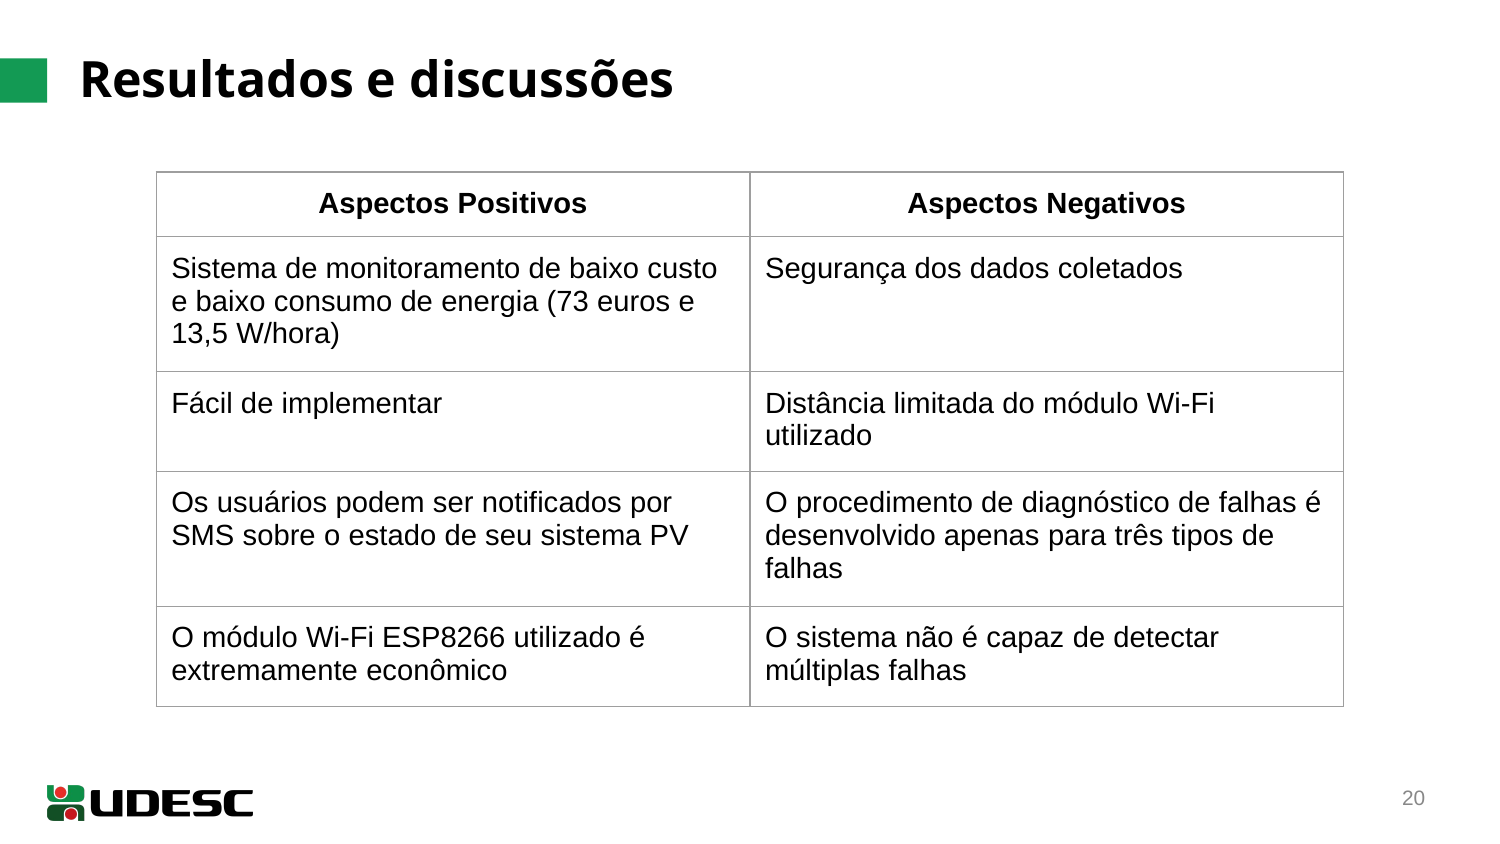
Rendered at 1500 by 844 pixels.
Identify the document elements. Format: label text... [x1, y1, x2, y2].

text_box [0, 58, 48, 103]
picture [46, 784, 253, 822]
table_cell Fácil de implementar [157, 372, 749, 471]
table_cell O procedimento de diagnóstico de falhas é desenvolvido apenas para três tipos de falhas [751, 472, 1343, 606]
table_header Aspectos Positivos [157, 173, 749, 236]
table_header Aspectos Negativos [751, 173, 1343, 236]
table_cell Distância limitada do módulo Wi-Fi utilizado [751, 372, 1343, 471]
slide_number ‹#› [1080, 784, 1425, 844]
table_cell O sistema não é capaz de detectar múltiplas falhas [751, 607, 1343, 706]
table_cell Segurança dos dados coletados [751, 237, 1343, 371]
table_cell Os usuários podem ser notificados por SMS sobre o estado de seu sistema PV [157, 472, 749, 606]
title Resultados e discussões [77, 45, 1190, 188]
table_cell Sistema de monitoramento de baixo custo e baixo consumo de energia (73 euros e 13,5 W/hora) [157, 237, 749, 371]
table_cell O módulo Wi-Fi ESP8266 utilizado é extremamente econômico [157, 607, 749, 706]
